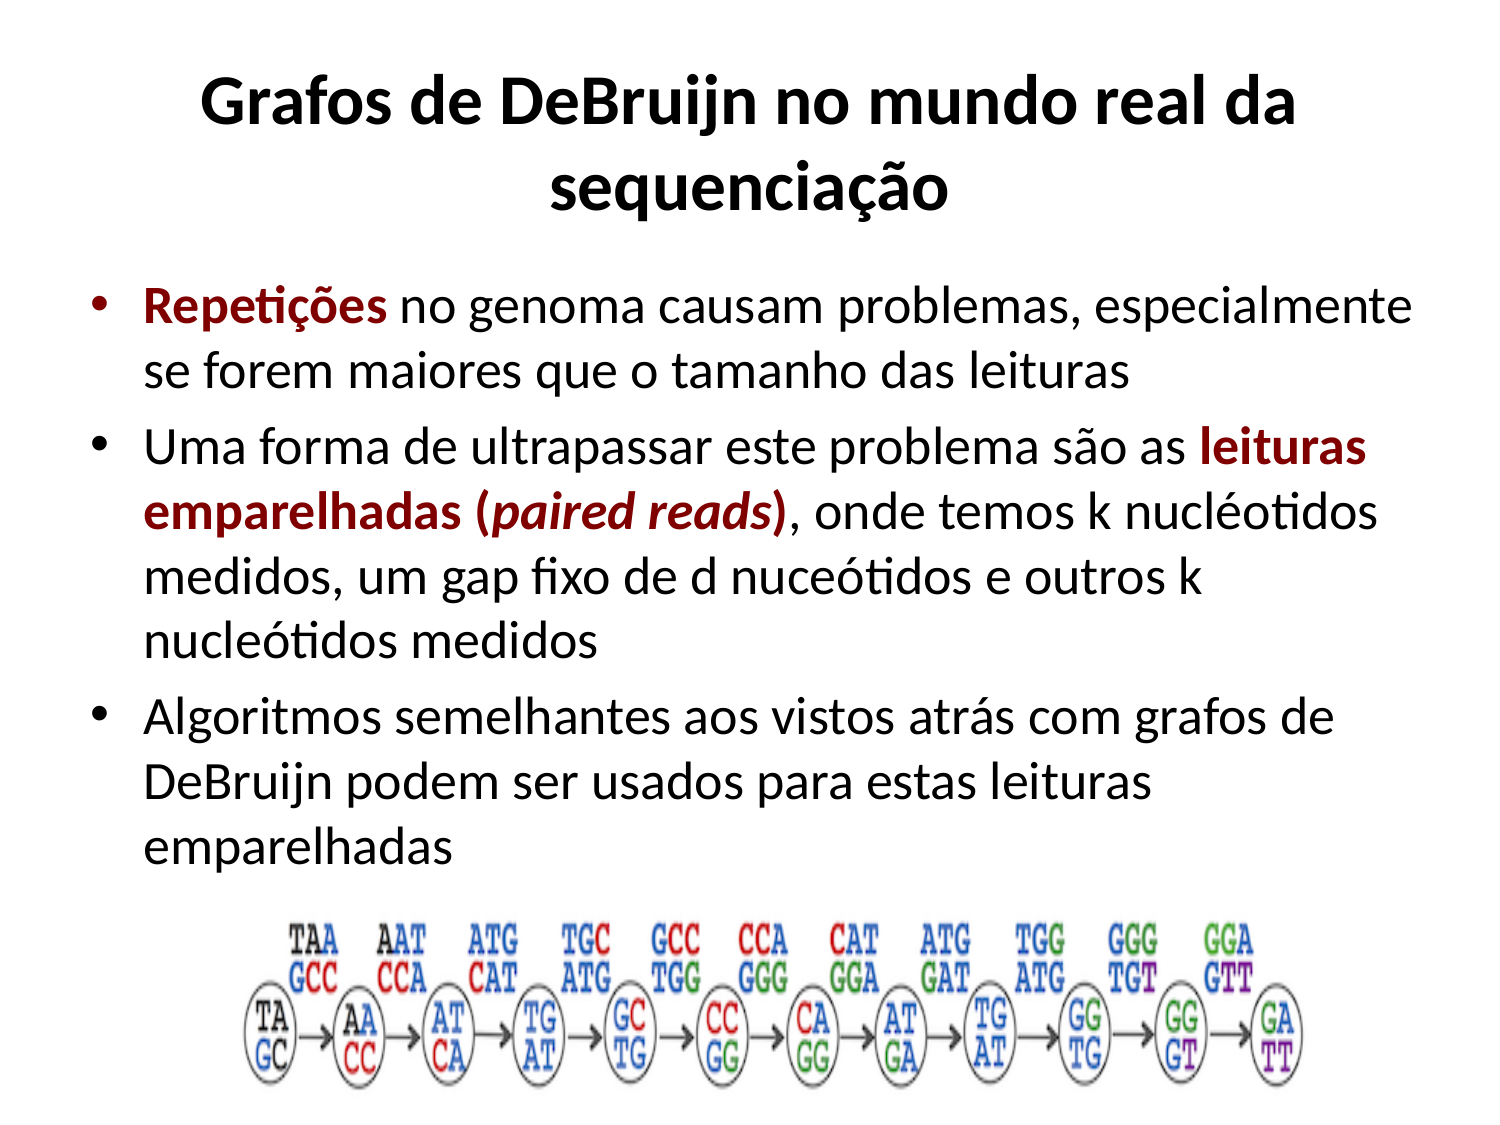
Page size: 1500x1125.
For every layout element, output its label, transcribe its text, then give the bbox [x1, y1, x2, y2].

list Repetições no genoma causam problemas, especialmente se forem maiores que o tamanho das leituras Uma forma de ultrapassar este problema são as leituras emparelhadas (paired reads), onde temos k nucléotidos medidos, um gap fixo de d nuceótidos e outros k nucleótidos medidos Algoritmos semelhantes aos vistos atrás com grafos de DeBruijn podem ser usados para estas leituras emparelhadas [75, 262, 1445, 908]
title Grafos de DeBruijn no mundo real da sequenciação [75, 45, 1425, 233]
picture [240, 907, 1309, 1102]
